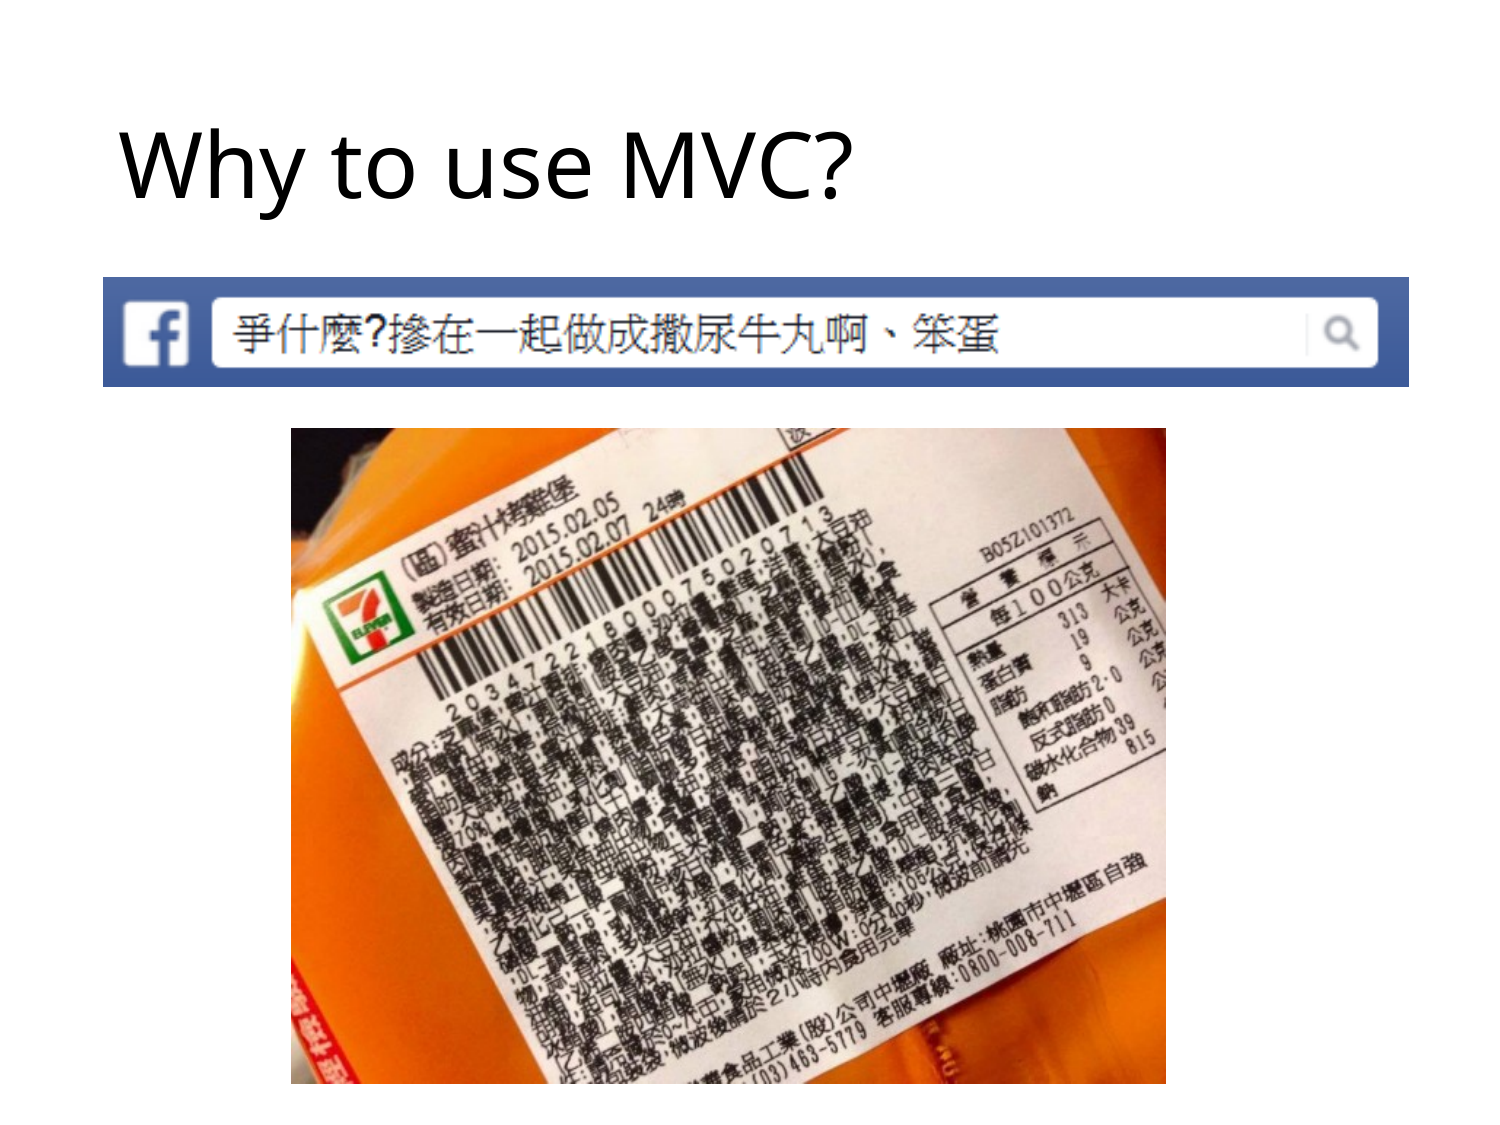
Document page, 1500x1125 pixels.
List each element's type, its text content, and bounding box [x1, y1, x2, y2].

picture [103, 277, 1409, 387]
title Why to use MVC? [103, 59, 1397, 277]
picture [291, 428, 1166, 1084]
